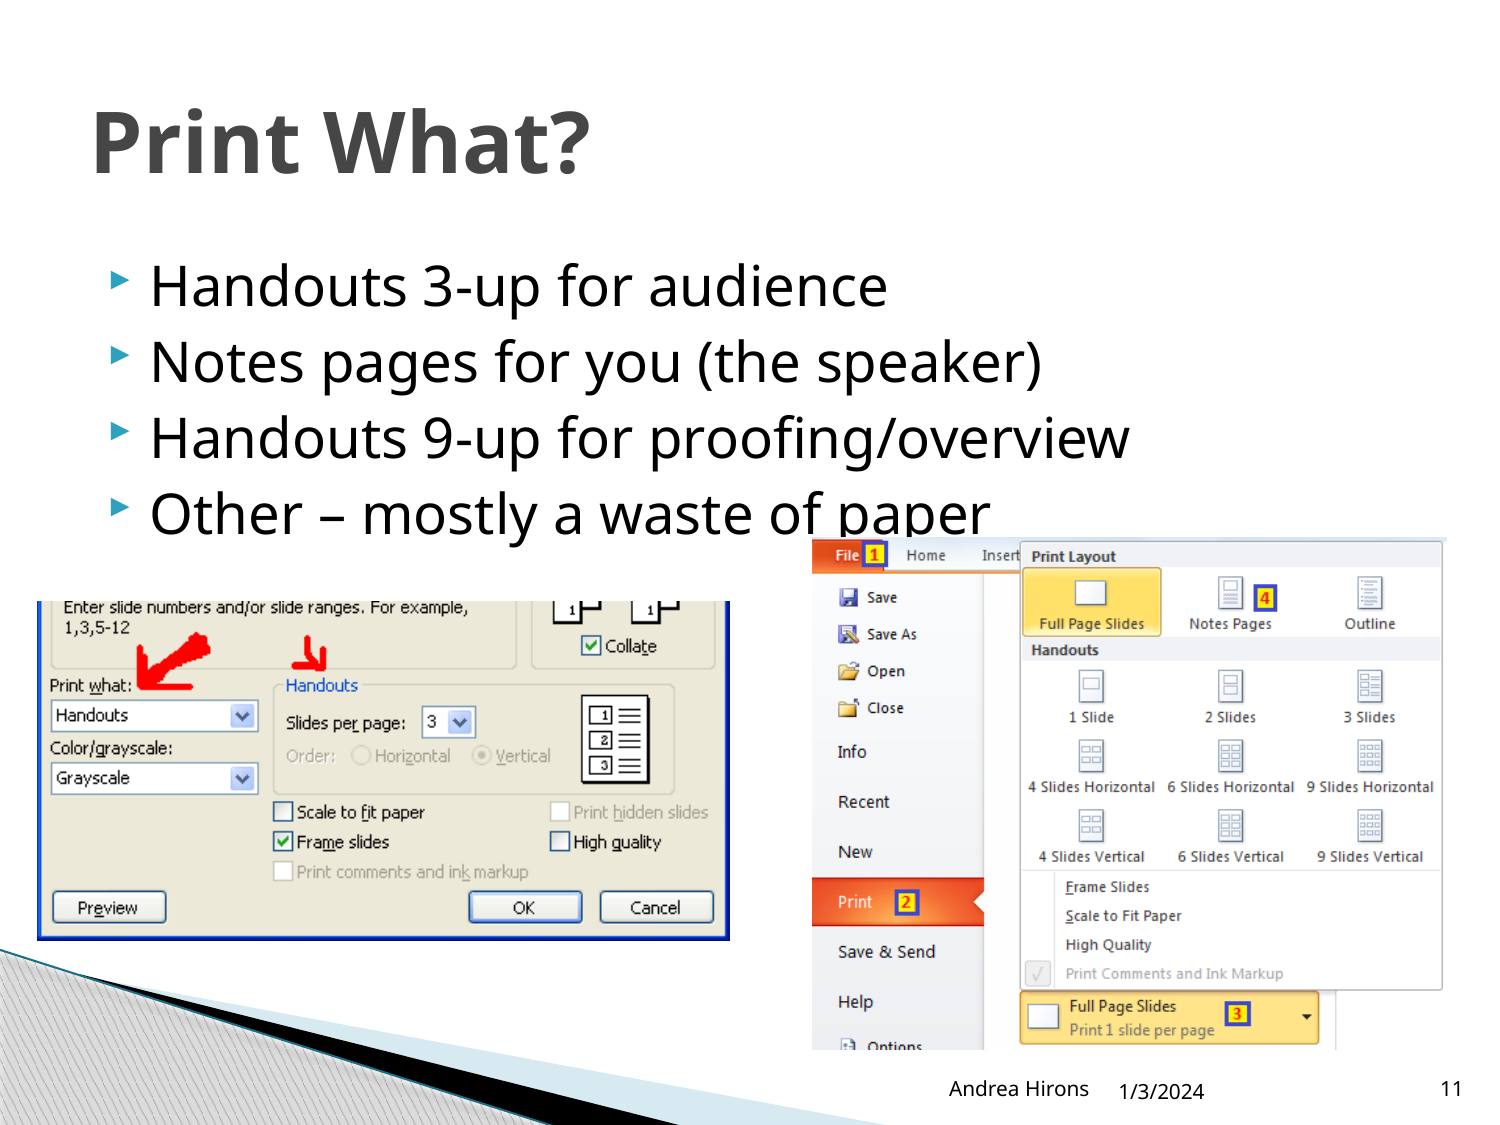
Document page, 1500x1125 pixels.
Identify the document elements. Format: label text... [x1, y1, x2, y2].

picture [37, 600, 730, 941]
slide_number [1105, 1061, 1418, 1112]
footer Andrea Hirons [718, 1051, 1105, 1112]
list Handouts 3-up for audience Notes pages for you (the speaker) Handouts 9-up for proofing/overview Other – mostly a waste of paper [75, 243, 1425, 986]
title Print What? [75, 45, 1425, 233]
picture [812, 537, 1447, 1050]
slide_number 11 [1418, 1051, 1479, 1112]
